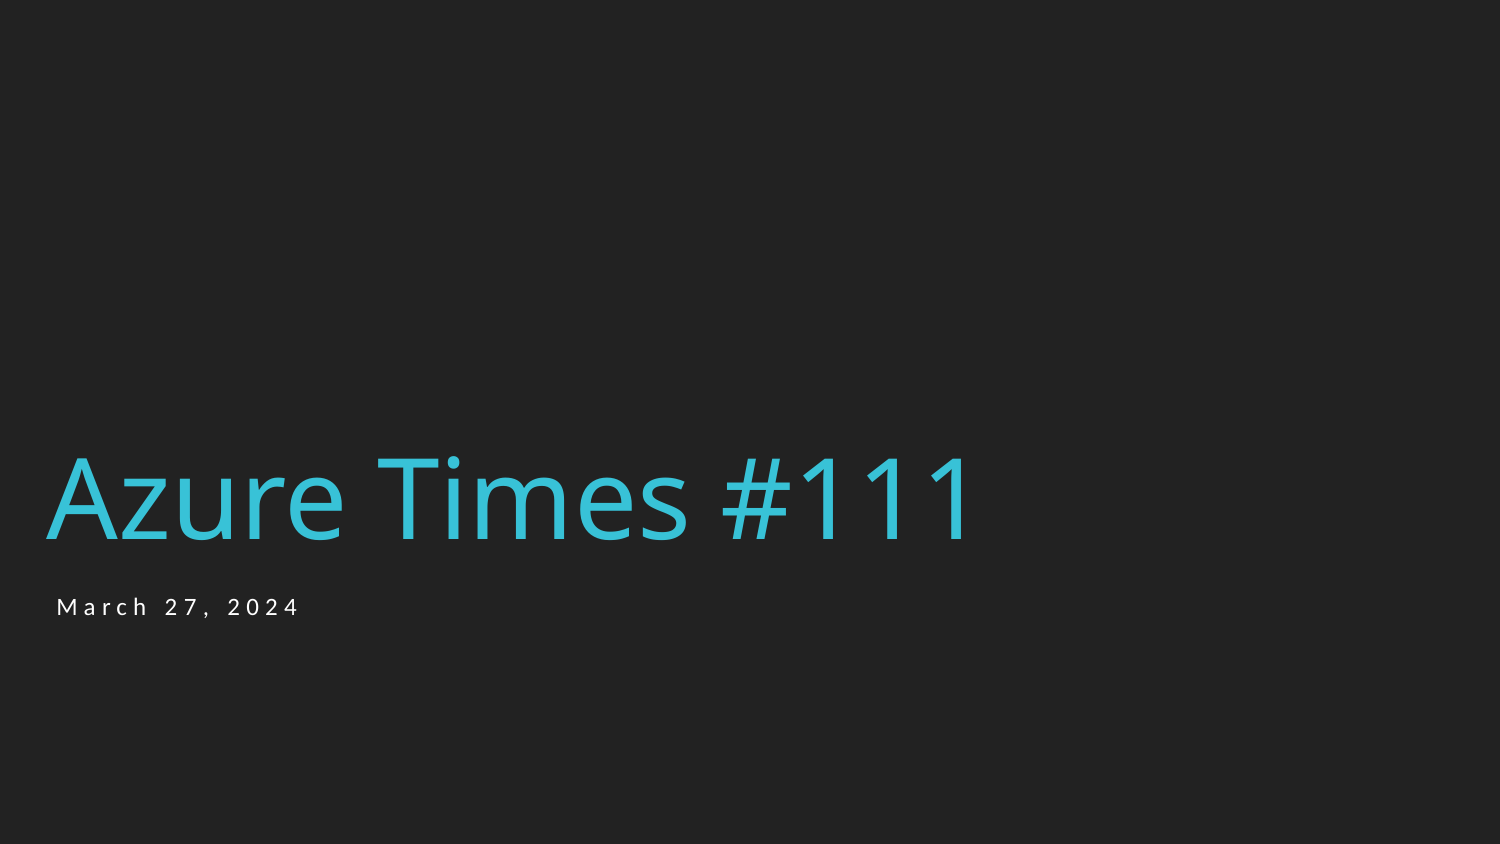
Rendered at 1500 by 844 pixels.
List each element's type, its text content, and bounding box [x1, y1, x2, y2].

list March 27, 2024 [56, 590, 1444, 619]
title Azure Times #111 [46, 196, 1434, 563]
